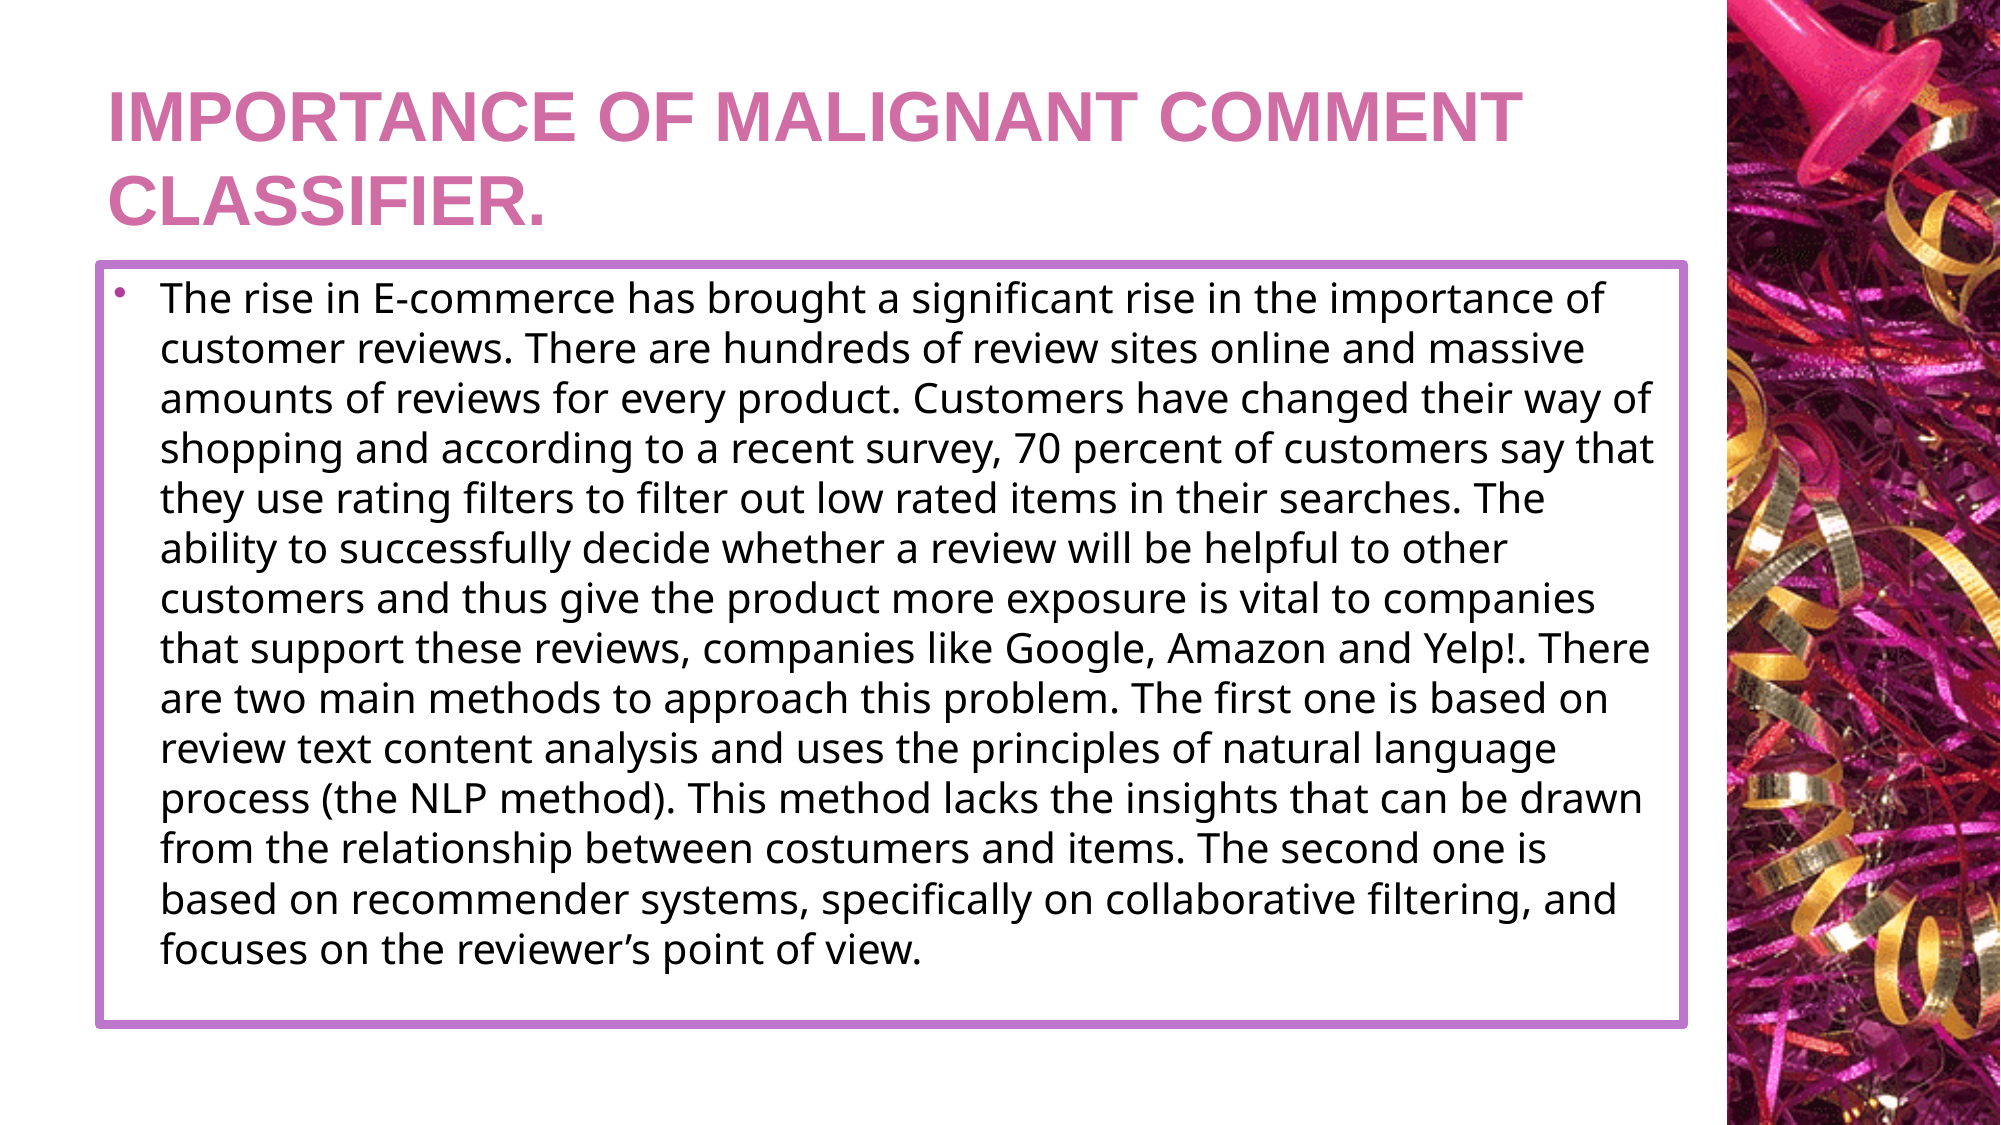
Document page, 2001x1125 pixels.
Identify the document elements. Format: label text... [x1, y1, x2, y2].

list The rise in E-commerce has brought a significant rise in the importance of customer reviews. There are hundreds of review sites online and massive amounts of reviews for every product. Customers have changed their way of shopping and according to a recent survey, 70 percent of customers say that they use rating filters to filter out low rated items in their searches. The ability to successfully decide whether a review will be helpful to other customers and thus give the product more exposure is vital to companies that support these reviews, companies like Google, Amazon and Yelp!. There are two main methods to approach this problem. The first one is based on review text content analysis and uses the principles of natural language process (the NLP method). This method lacks the insights that can be drawn from the relationship between costumers and items. The second one is based on recommender systems, specifically on collaborative filtering, and focuses on the reviewer’s point of view. [95, 260, 1688, 1029]
picture [1727, 0, 2000, 1125]
title Importance of Malignant Comment Classifier. [99, 52, 1684, 240]
